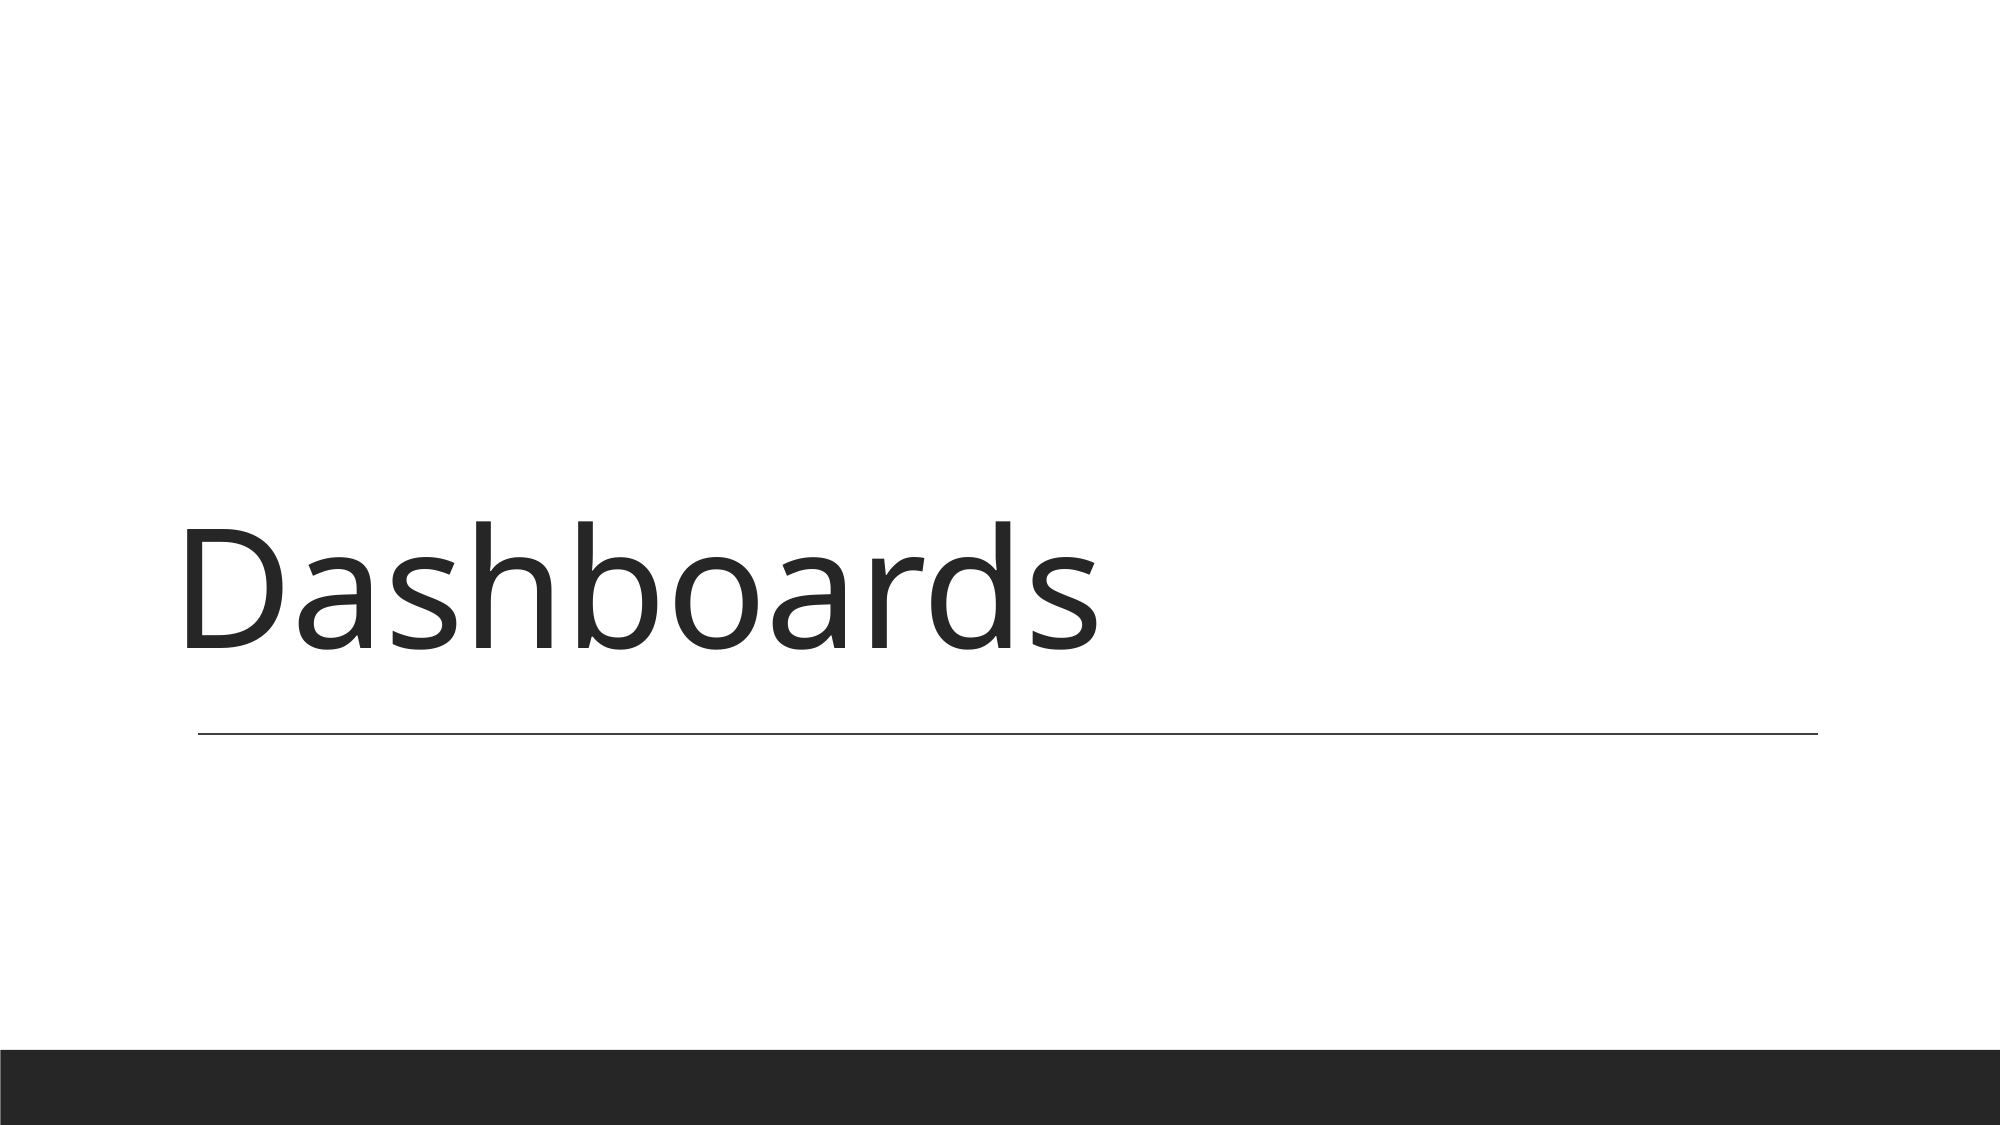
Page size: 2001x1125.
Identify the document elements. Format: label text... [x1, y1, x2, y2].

title Dashboards [155, 458, 1806, 693]
